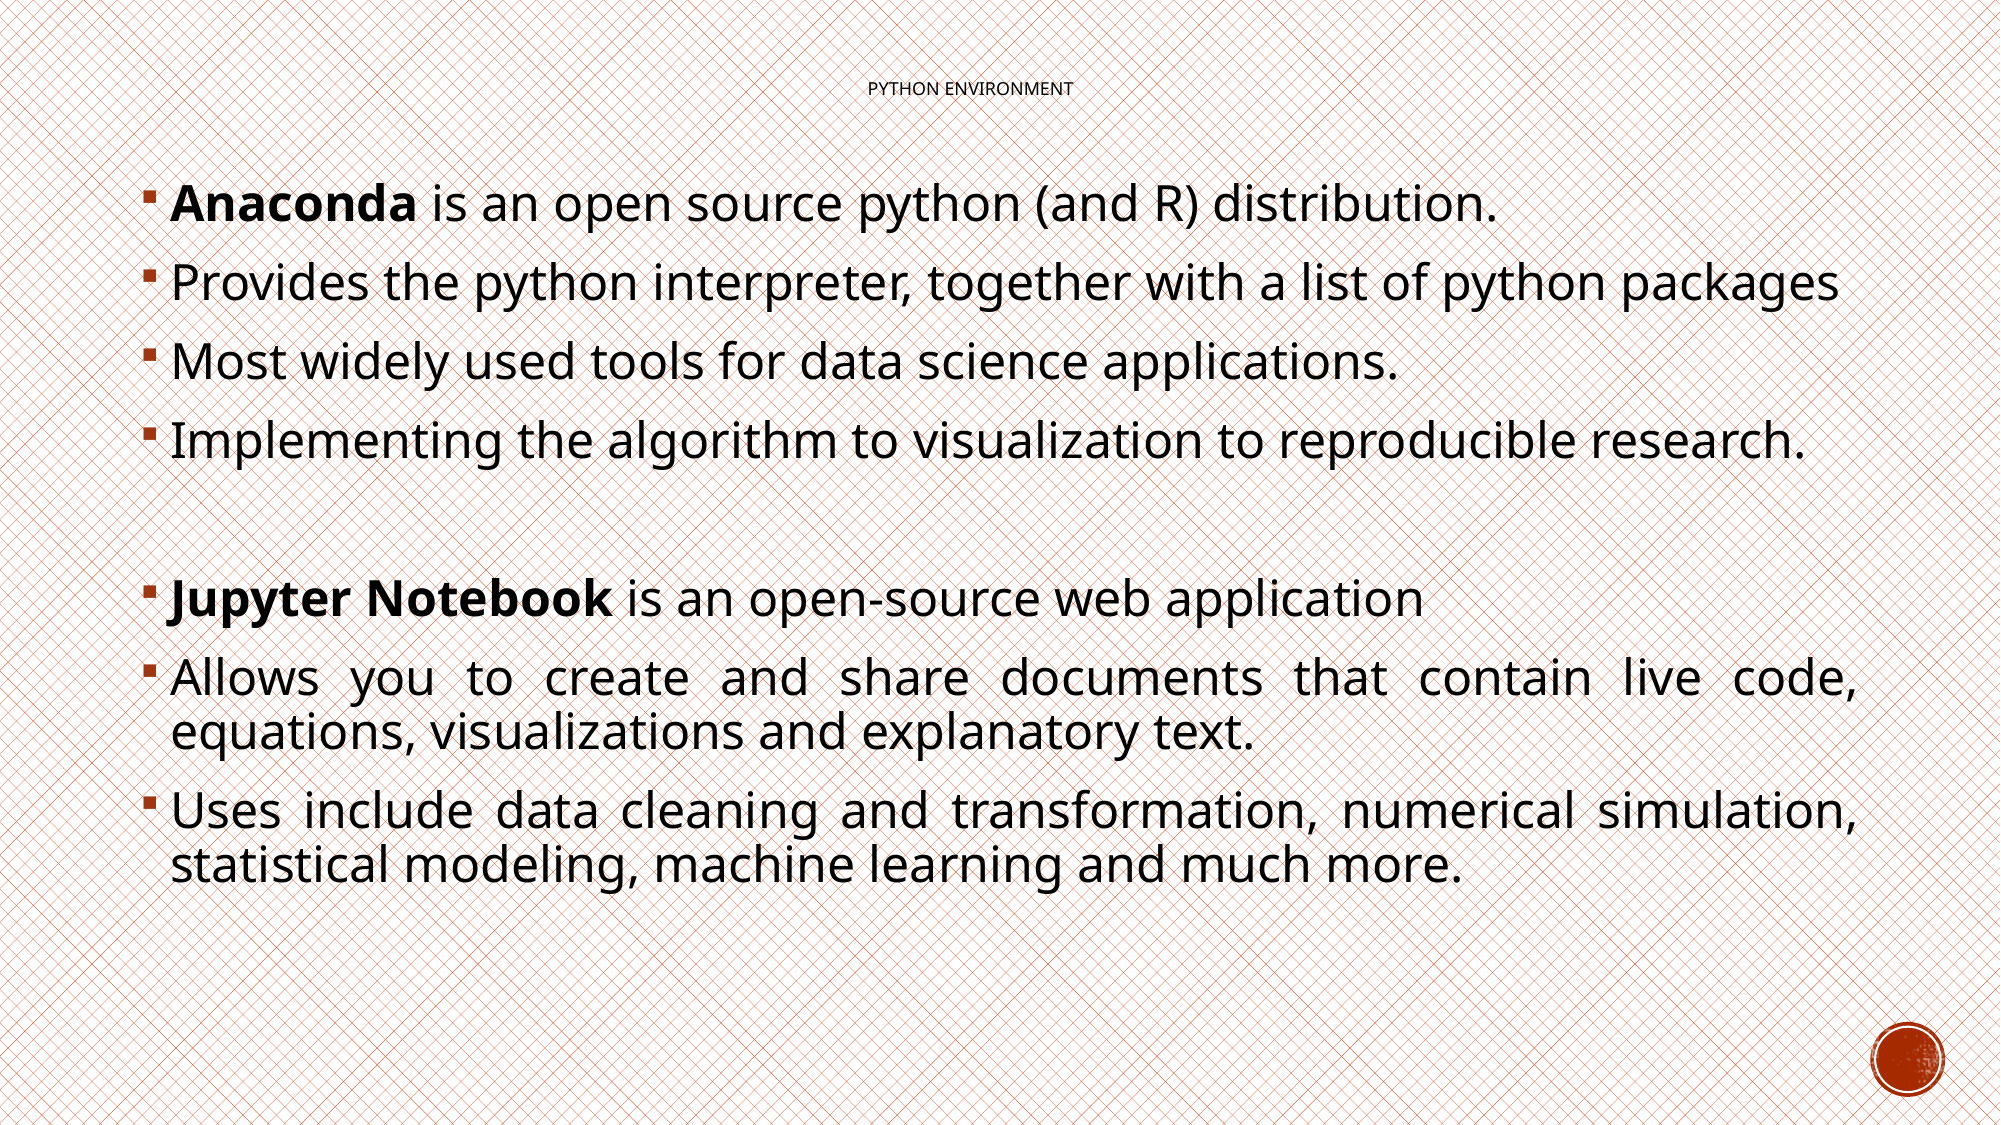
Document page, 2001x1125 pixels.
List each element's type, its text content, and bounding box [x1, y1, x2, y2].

title Python Environment [95, 46, 1846, 130]
list Anaconda is an open source python (and R) distribution. Provides the python interpreter, together with a list of python packages Most widely used tools for data science applications. Implementing the algorithm to visualization to reproducible research. Jupyter Notebook is an open-source web application Allows you to create and share documents that contain live code, equations, visualizations and explanatory text. Uses include data cleaning and transformation, numerical simulation, statistical modeling, machine learning and much more. [125, 170, 1875, 1010]
